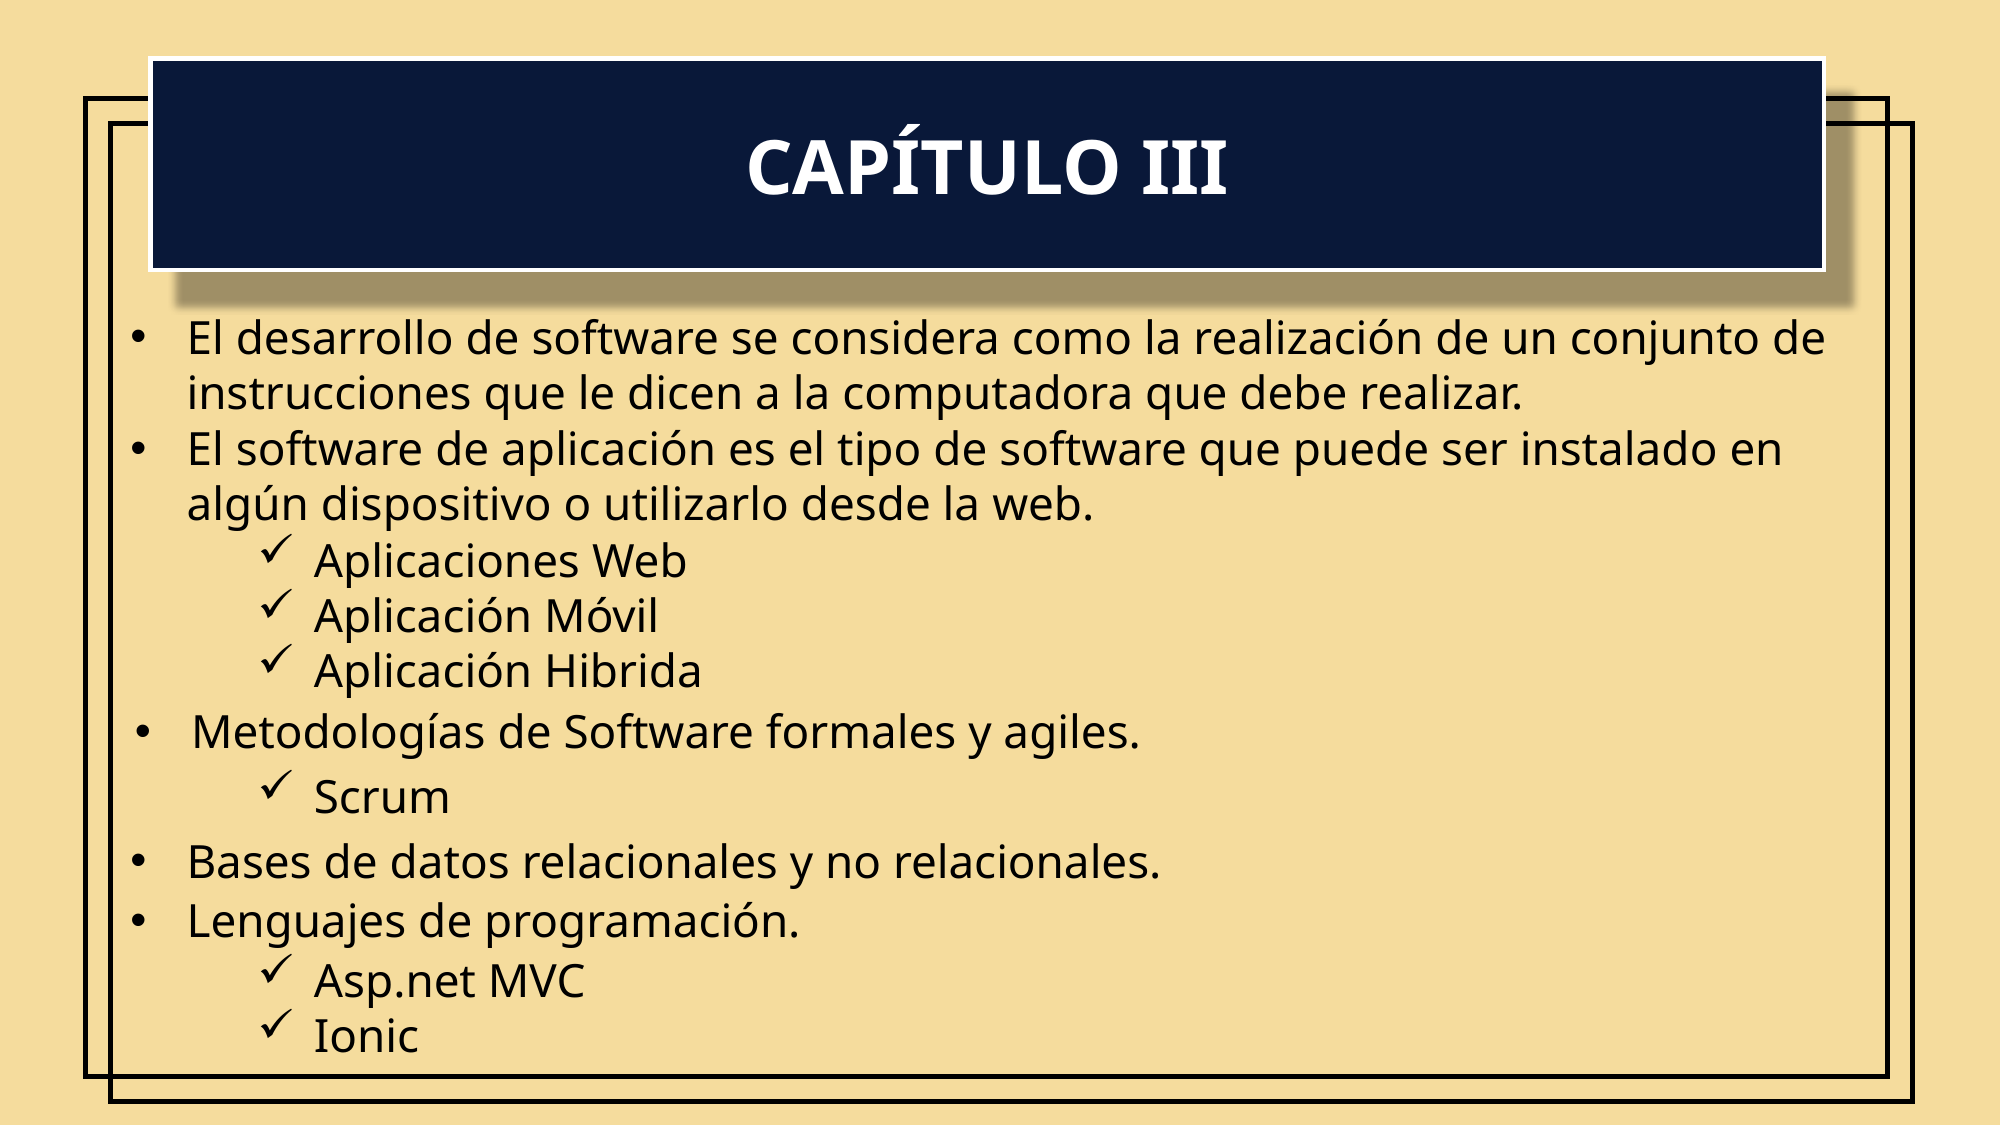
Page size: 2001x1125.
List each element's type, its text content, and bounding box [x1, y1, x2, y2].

text_box CAPÍTULO III [149, 57, 1825, 271]
text_box El software de aplicación es el tipo de software que puede ser instalado en algún dispositivo o utilizarlo desde la web. [115, 412, 1850, 537]
text_box [85, 97, 1889, 1077]
text_box Scrum [242, 760, 1977, 830]
text_box Lenguajes de programación. [115, 884, 1850, 955]
text_box [1889, 830, 1914, 944]
text_box [110, 1069, 1914, 1102]
text_box Asp.net MVC Ionic [242, 944, 1977, 1069]
text_box Bases de datos relacionales y no relacionales. [115, 824, 1850, 884]
text_box El desarrollo de software se considera como la realización de un conjunto de instrucciones que le dicen a la computadora que debe realizar. [115, 301, 1850, 412]
text_box Aplicaciones Web Aplicación Móvil Aplicación Hibrida [242, 524, 1977, 704]
text_box Metodologías de Software formales y agiles. [120, 695, 1854, 766]
text_box [1889, 122, 1914, 524]
text_box [1889, 704, 1914, 760]
